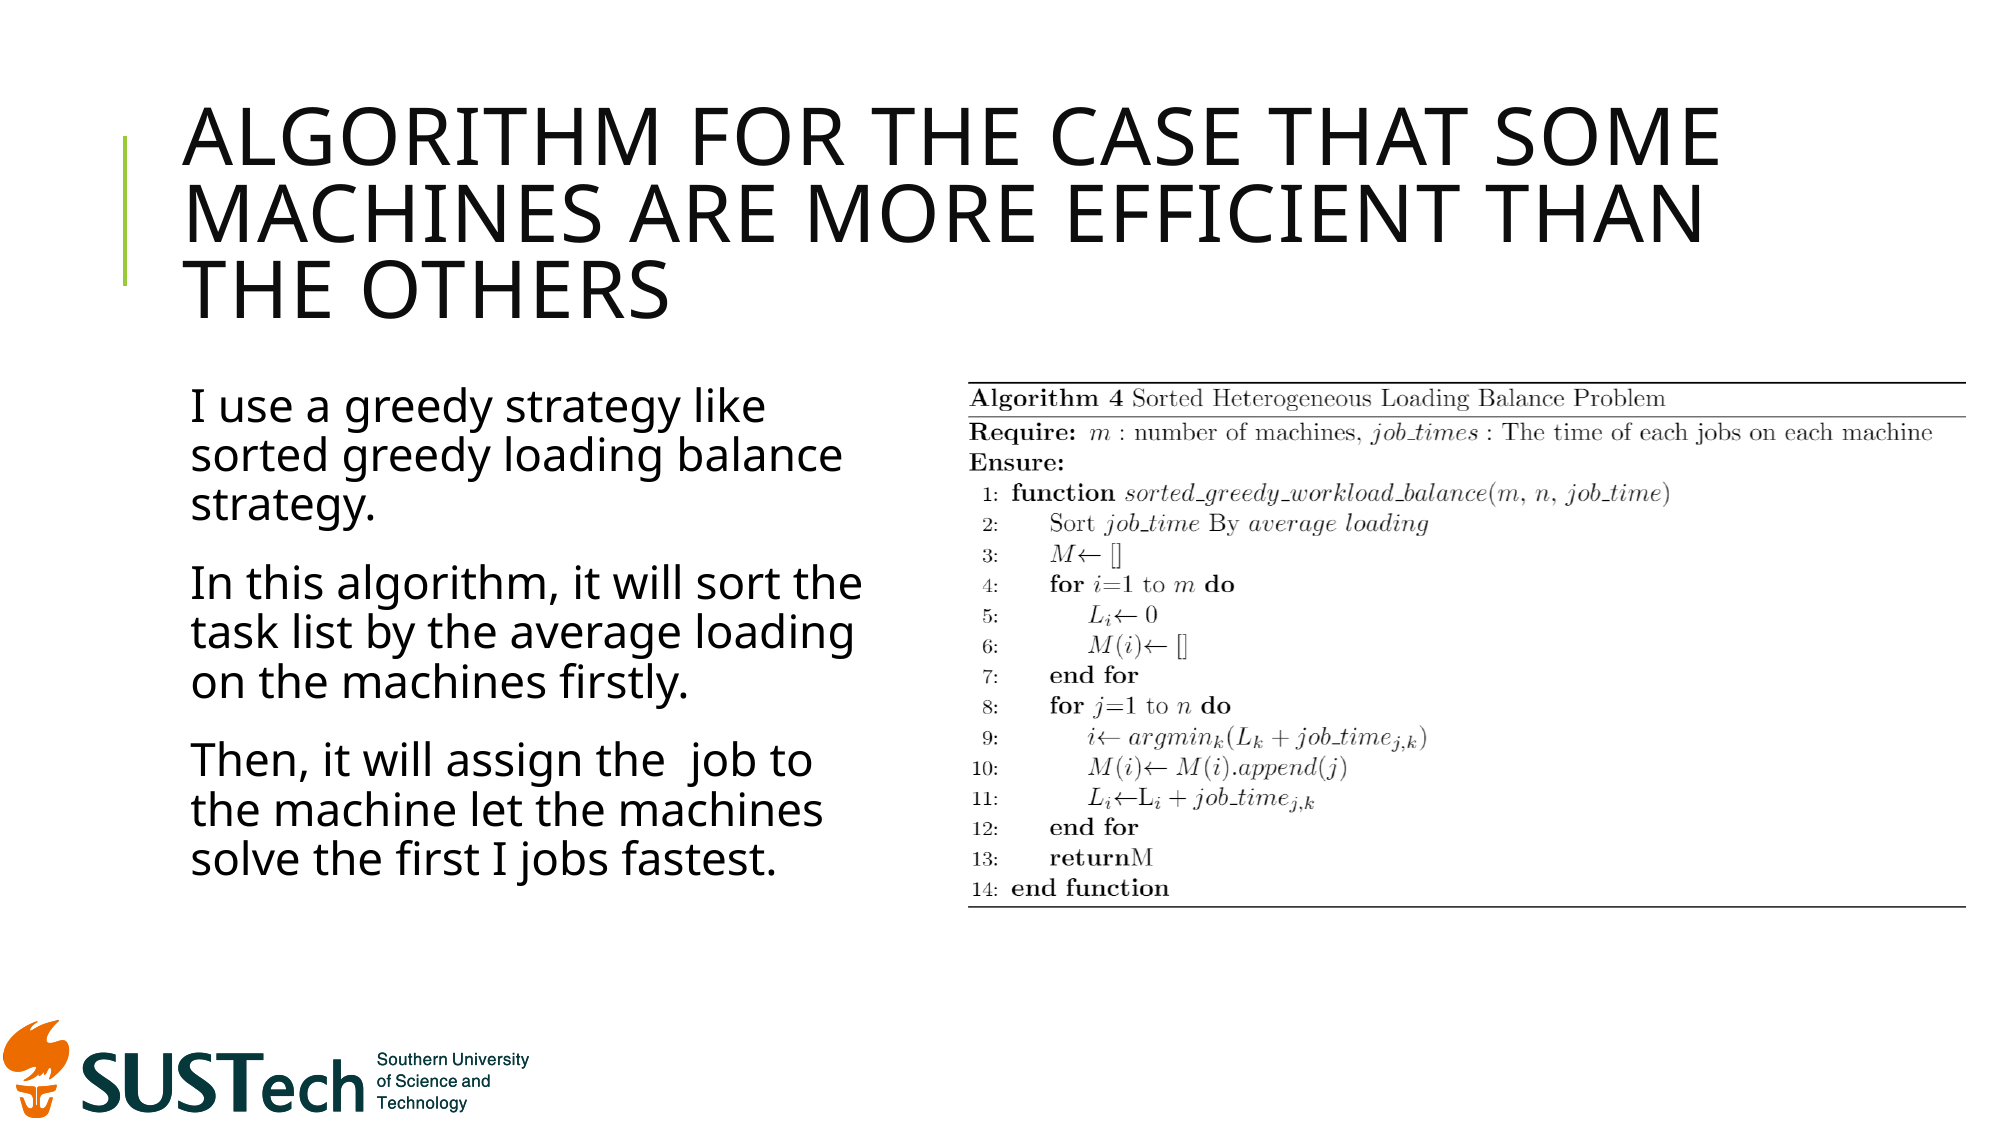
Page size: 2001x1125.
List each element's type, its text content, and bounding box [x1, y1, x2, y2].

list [964, 374, 1966, 928]
picture [3, 1020, 529, 1118]
title Algorithm for the case that Some machines are more efficient than the others [168, 96, 1763, 342]
